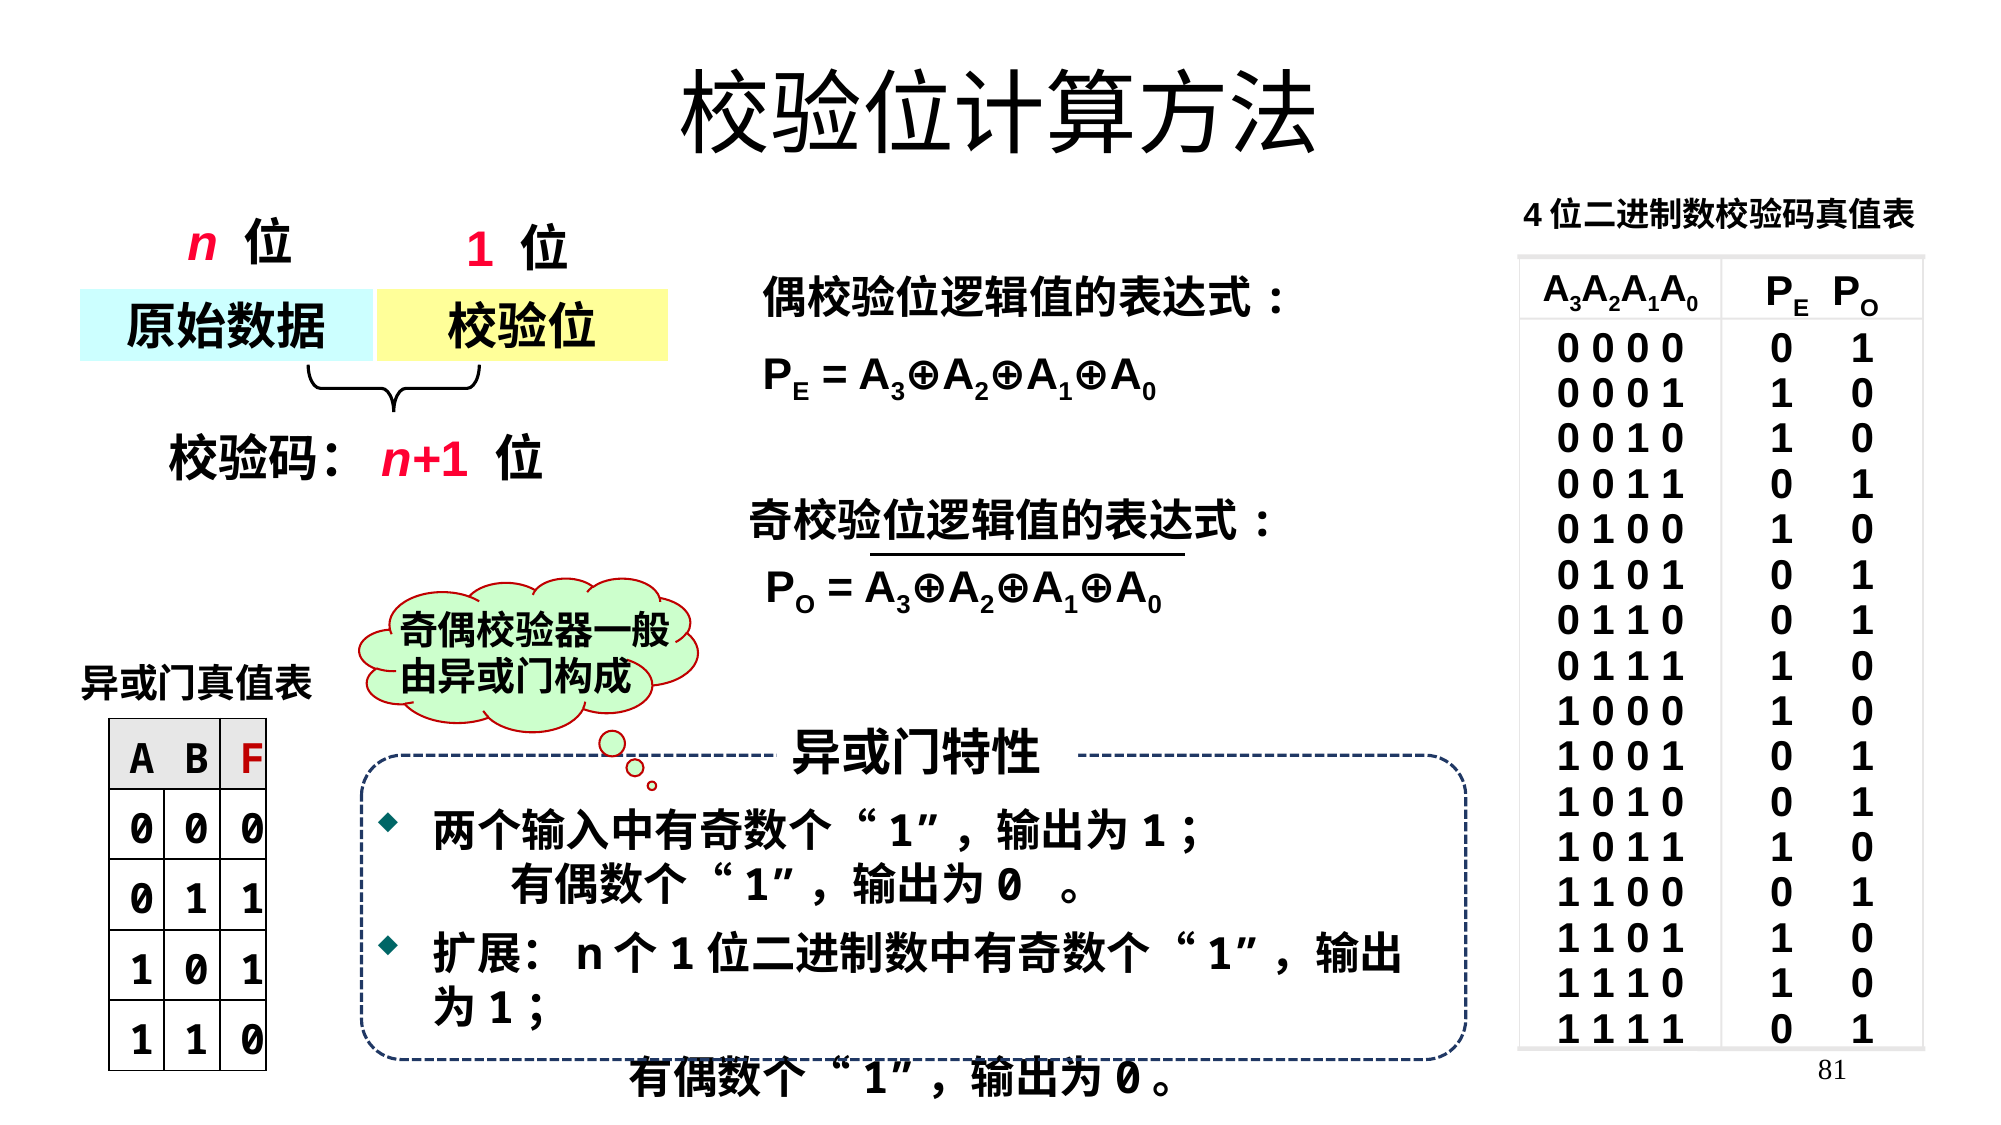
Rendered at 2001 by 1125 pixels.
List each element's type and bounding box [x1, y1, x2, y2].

table_cell [165, 860, 219, 929]
text_box [65, 578, 713, 732]
table_cell [221, 931, 265, 999]
text_box [359, 713, 1466, 1110]
text_box [734, 484, 1329, 620]
text_box [1492, 186, 1946, 1049]
table_cell [165, 790, 219, 858]
table_cell [165, 1001, 219, 1070]
table_cell [165, 931, 219, 999]
table_cell [110, 790, 163, 858]
table_cell [221, 1001, 265, 1070]
table_header [110, 719, 219, 788]
table_cell [110, 1001, 163, 1070]
table_header [221, 719, 265, 788]
slide_number [1412, 1042, 1863, 1103]
table_cell [221, 860, 265, 929]
table_cell [110, 931, 163, 999]
text_box [747, 262, 1331, 414]
text_box [78, 203, 688, 495]
table_cell [110, 860, 163, 929]
table_cell [221, 790, 265, 858]
title [137, 59, 1863, 166]
